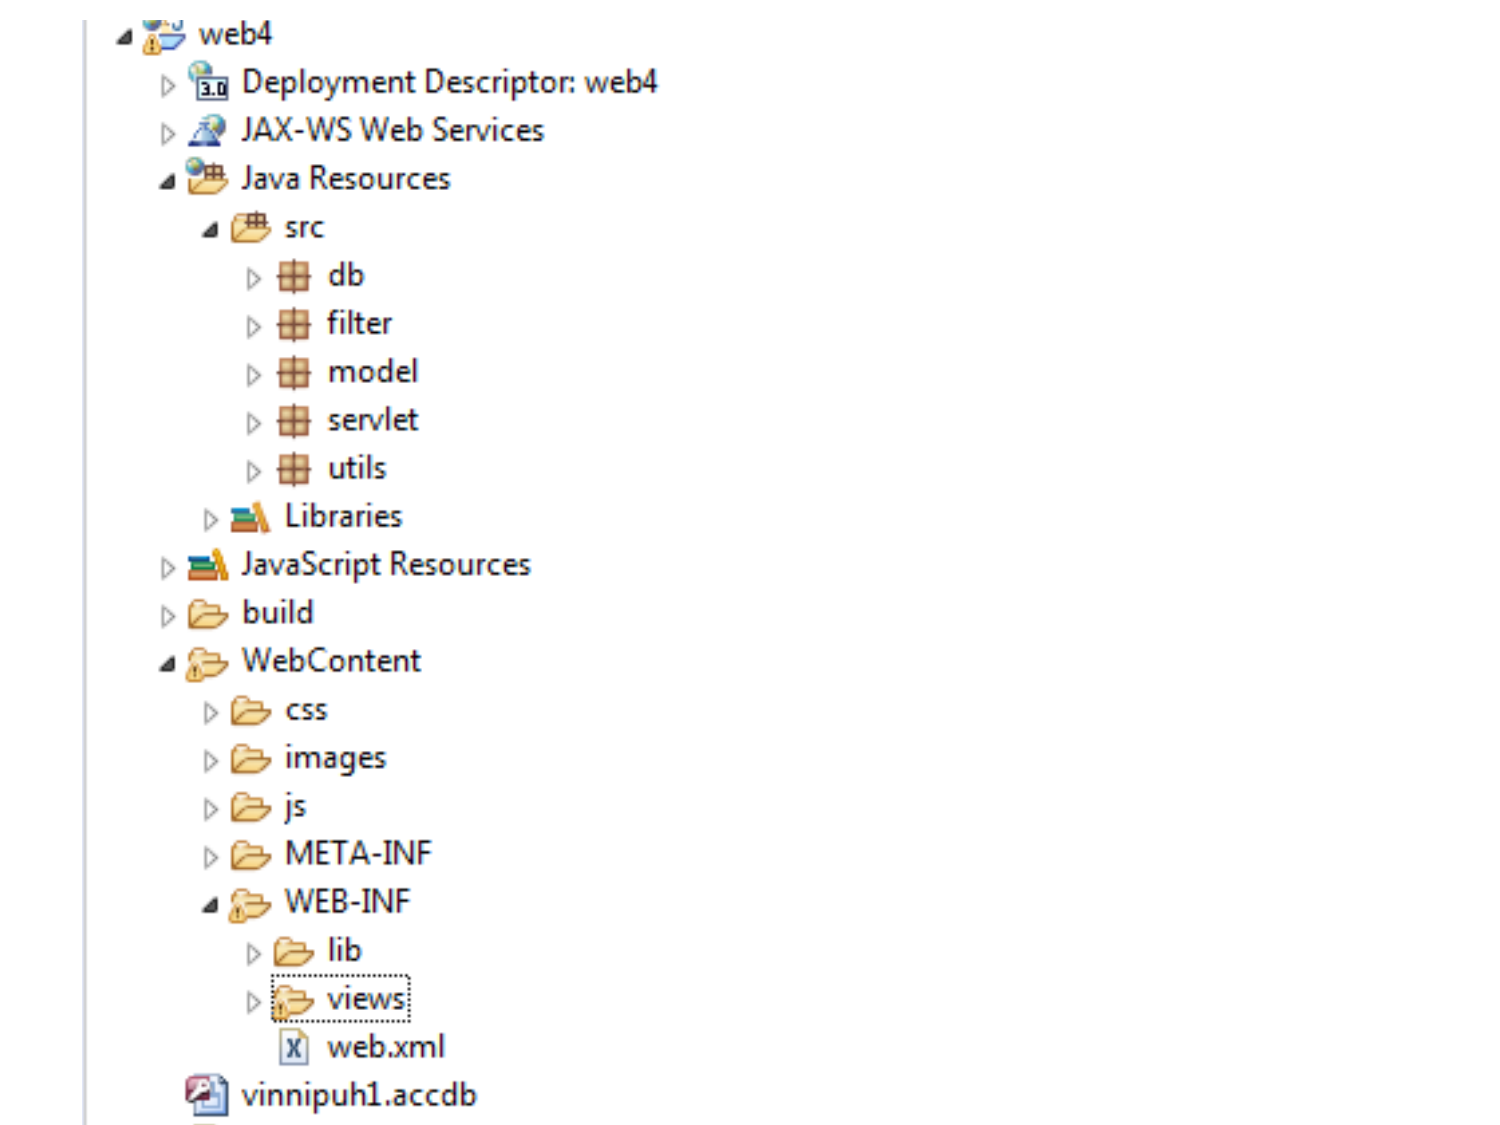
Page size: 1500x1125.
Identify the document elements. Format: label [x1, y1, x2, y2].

picture [81, 19, 786, 1125]
